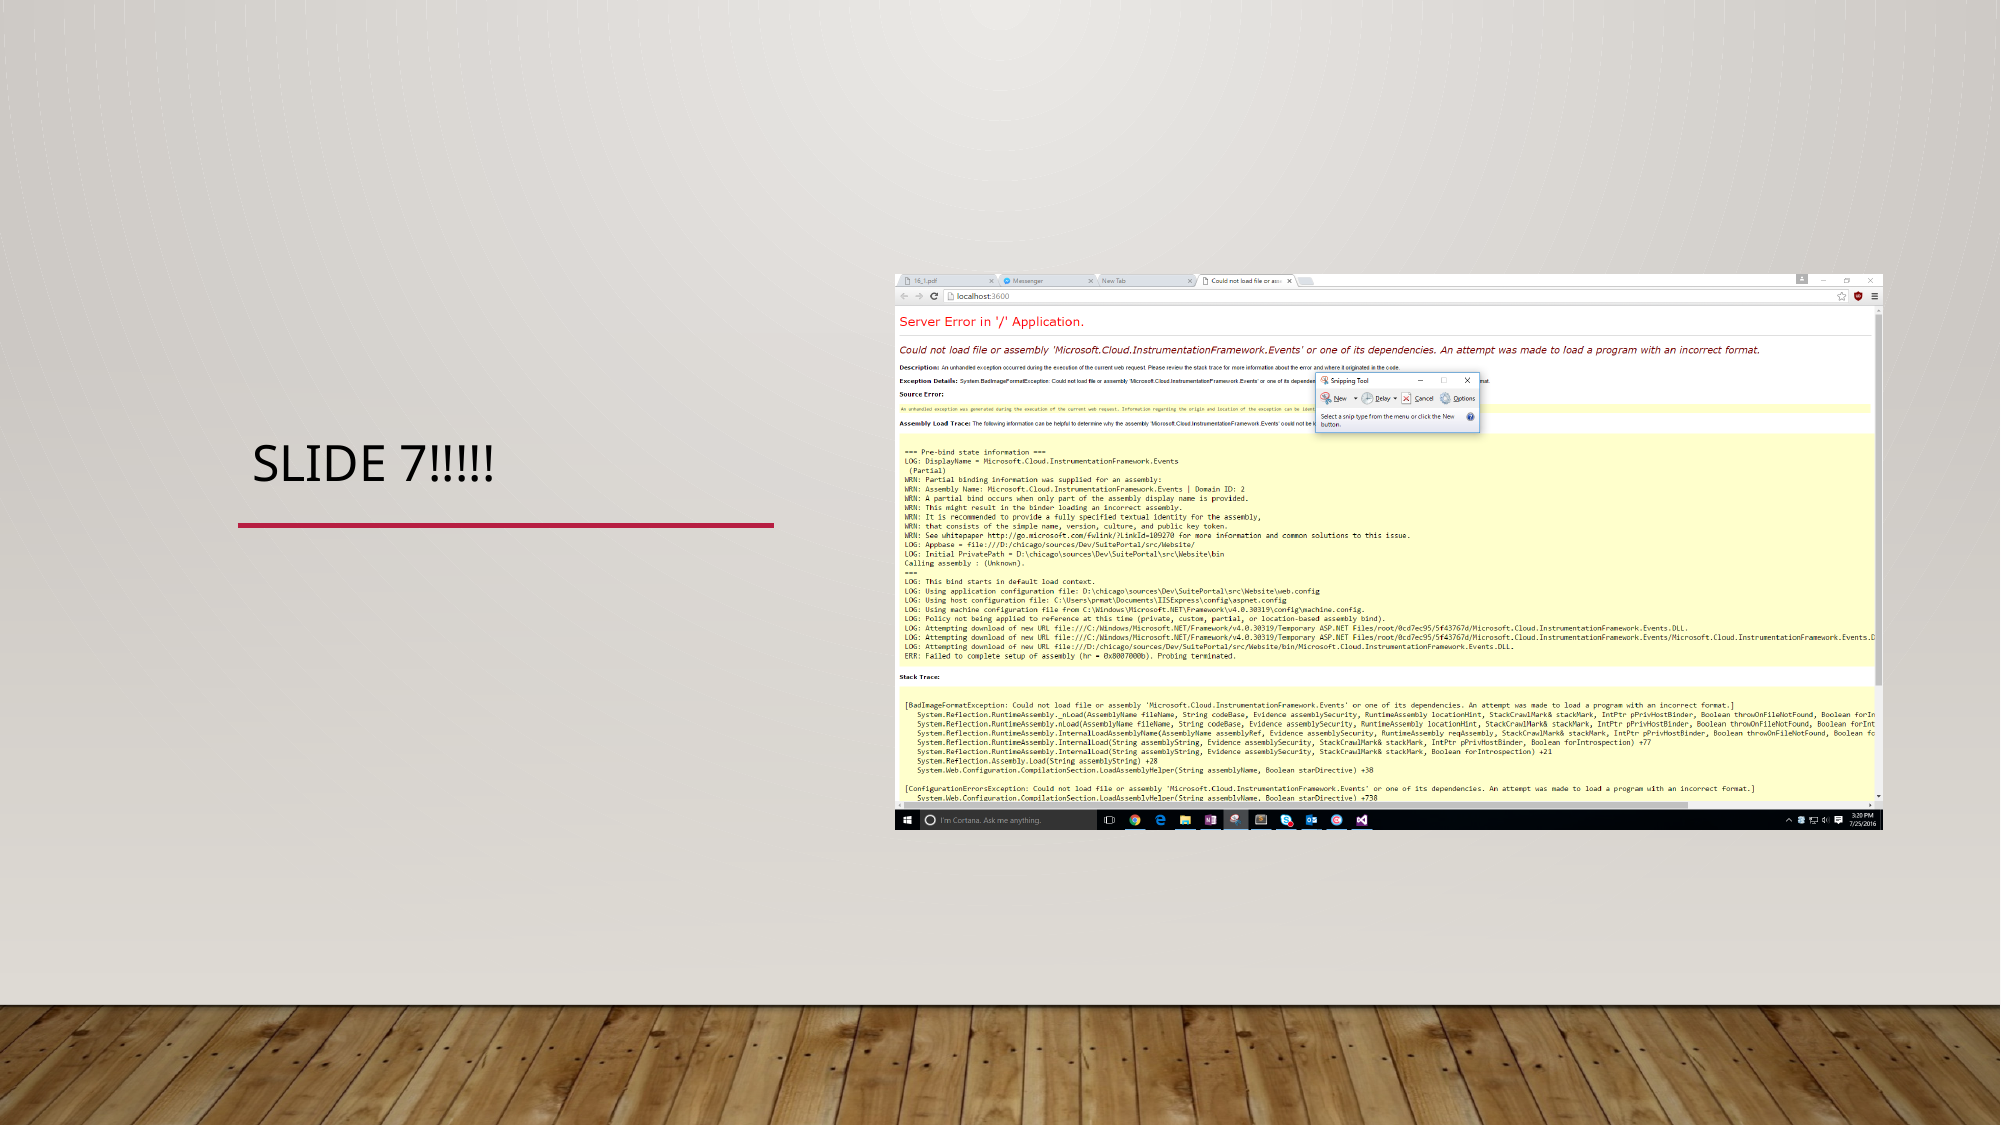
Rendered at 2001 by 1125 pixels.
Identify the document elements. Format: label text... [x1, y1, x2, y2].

picture [0, 1005, 2000, 1125]
title Slide 7!!!!! [236, 131, 774, 500]
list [895, 274, 1883, 830]
